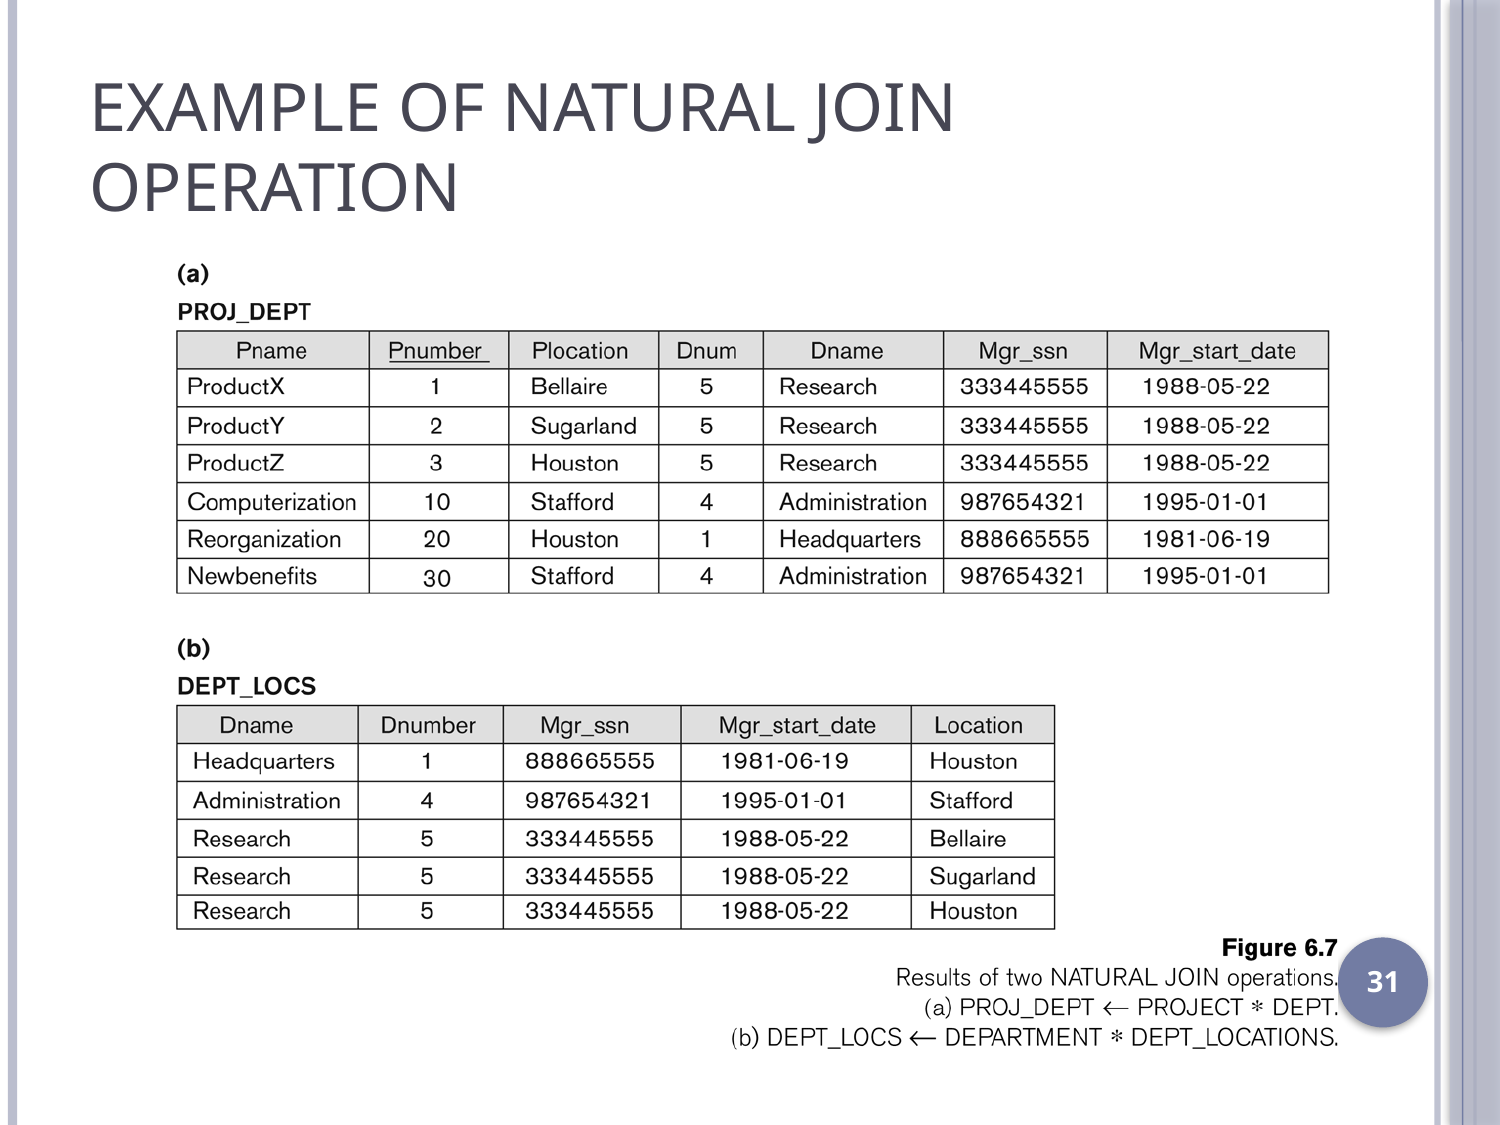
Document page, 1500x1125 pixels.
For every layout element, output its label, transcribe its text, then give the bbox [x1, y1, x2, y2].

picture [174, 261, 1338, 1051]
slide_number 31 [1344, 940, 1434, 1027]
title Example of NATURAL JOIN operation [75, 45, 1300, 233]
